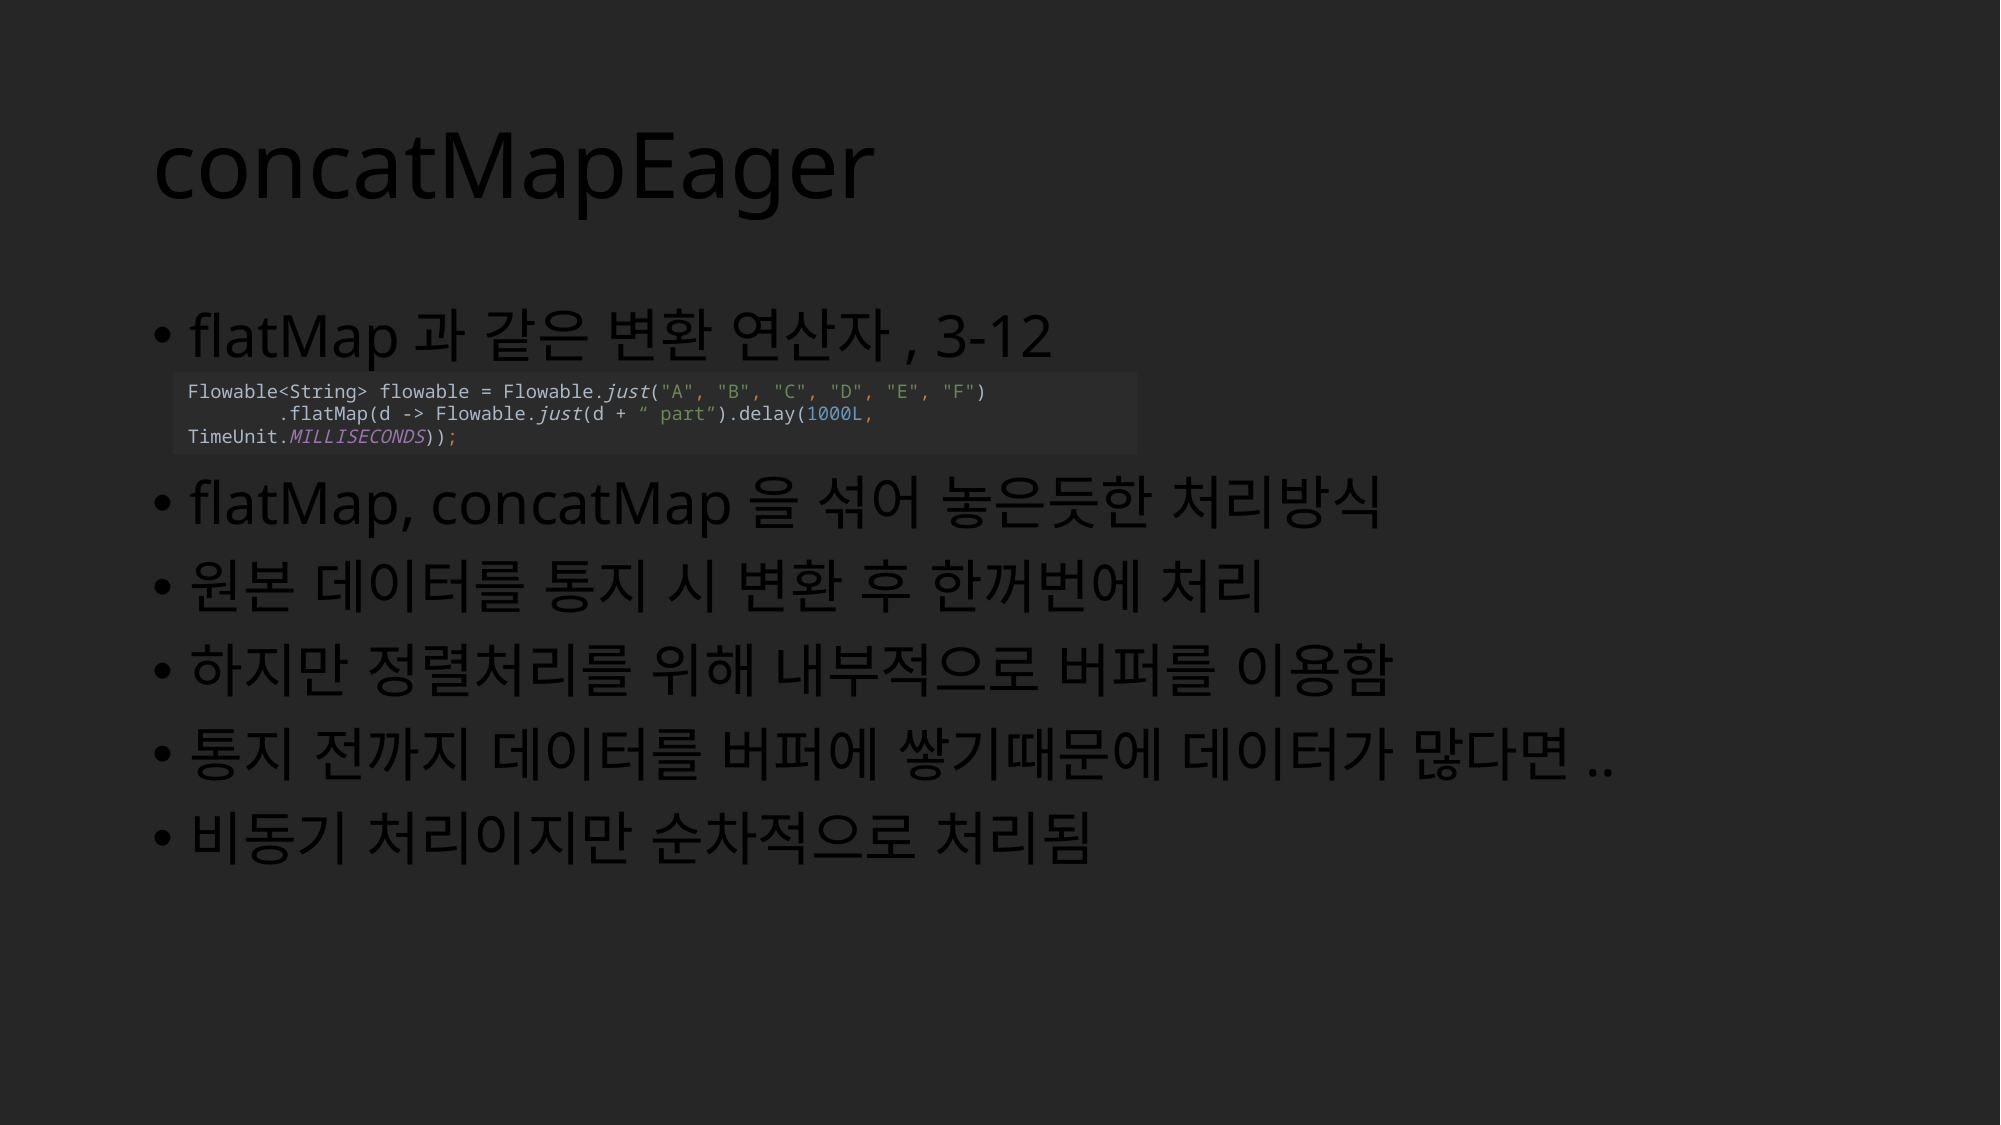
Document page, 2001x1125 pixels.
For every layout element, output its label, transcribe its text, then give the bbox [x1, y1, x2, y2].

list flatMap과 같은 변환 연산자, 3-12 flatMap, concatMap을 섞어 놓은듯한 처리방식 원본 데이터를 통지 시 변환 후 한꺼번에 처리 하지만 정렬처리를 위해 내부적으로 버퍼를 이용함 통지 전까지 데이터를 버퍼에 쌓기때문에 데이터가 많다면.. 비동기 처리이지만 순차적으로 처리됨 [137, 299, 1863, 1014]
text_box Flowable<String> flowable = Flowable.just("A", "B", "C", "D", "E", "F") .flatMap(d -> Flowable.just(d + “ part”).delay(1000L, TimeUnit.MILLISECONDS)); [172, 371, 1138, 455]
title concatMapEager [137, 59, 1863, 278]
